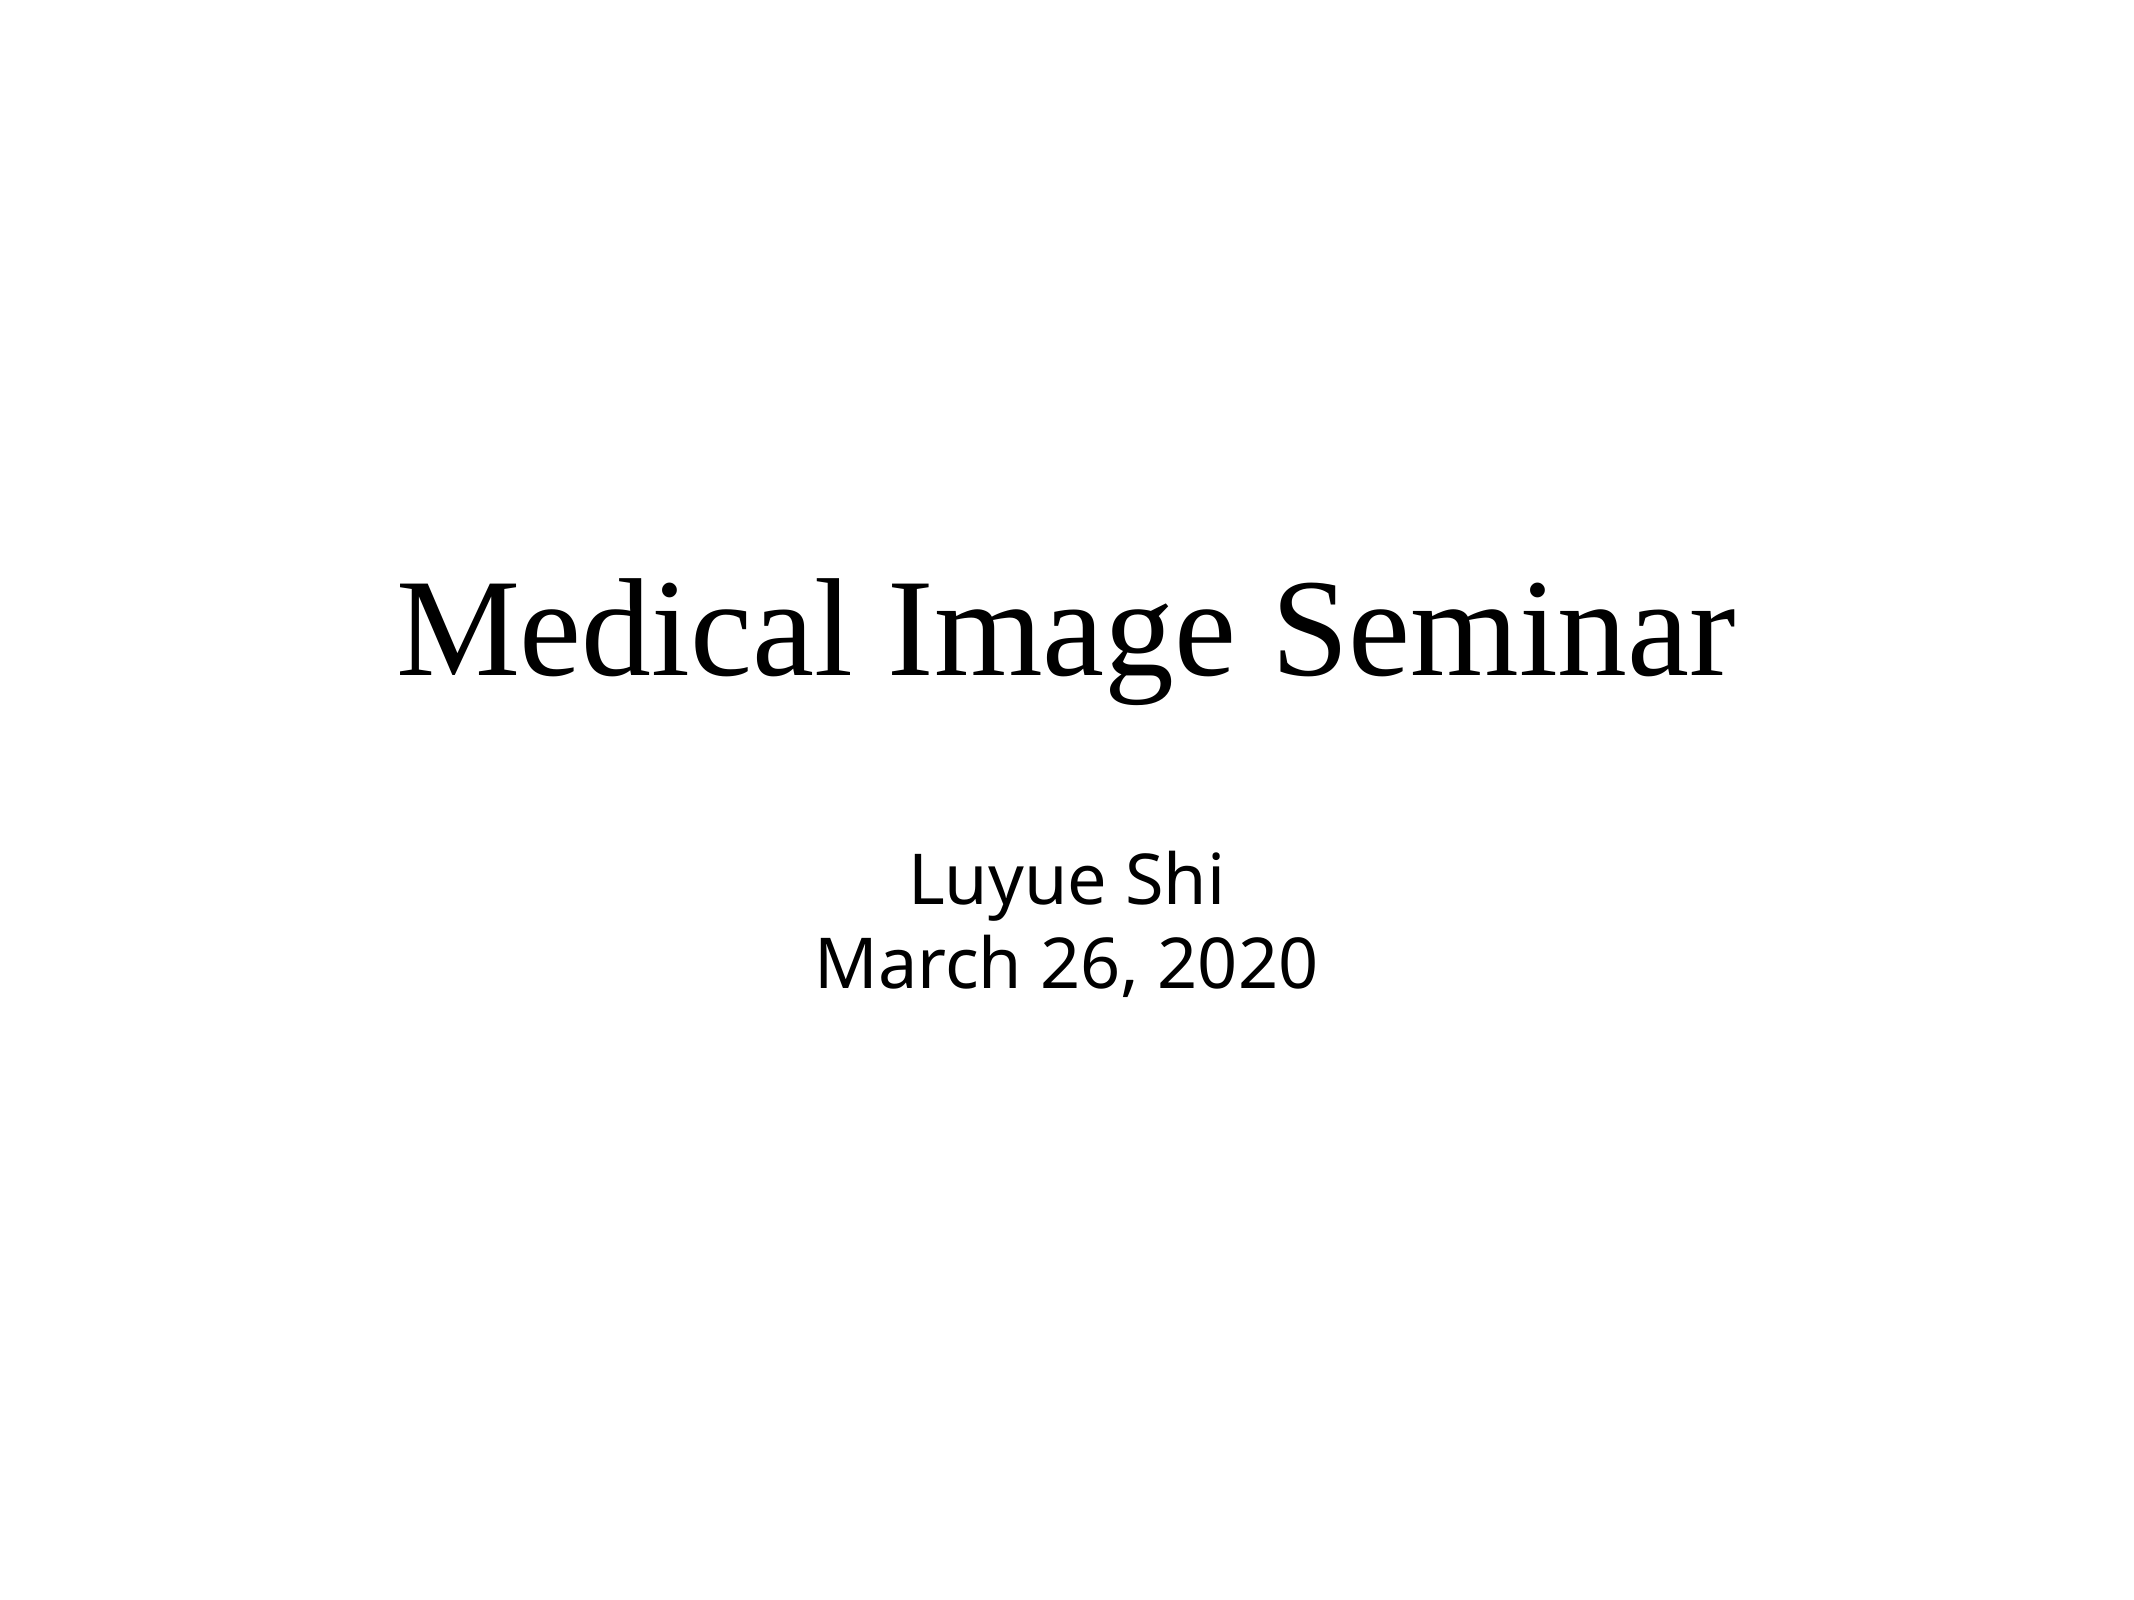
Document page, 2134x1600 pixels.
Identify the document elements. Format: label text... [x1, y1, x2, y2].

subtitle Luyue Shi March 26, 2020 [207, 825, 1926, 1012]
title Medical Image Seminar [207, 525, 1926, 712]
